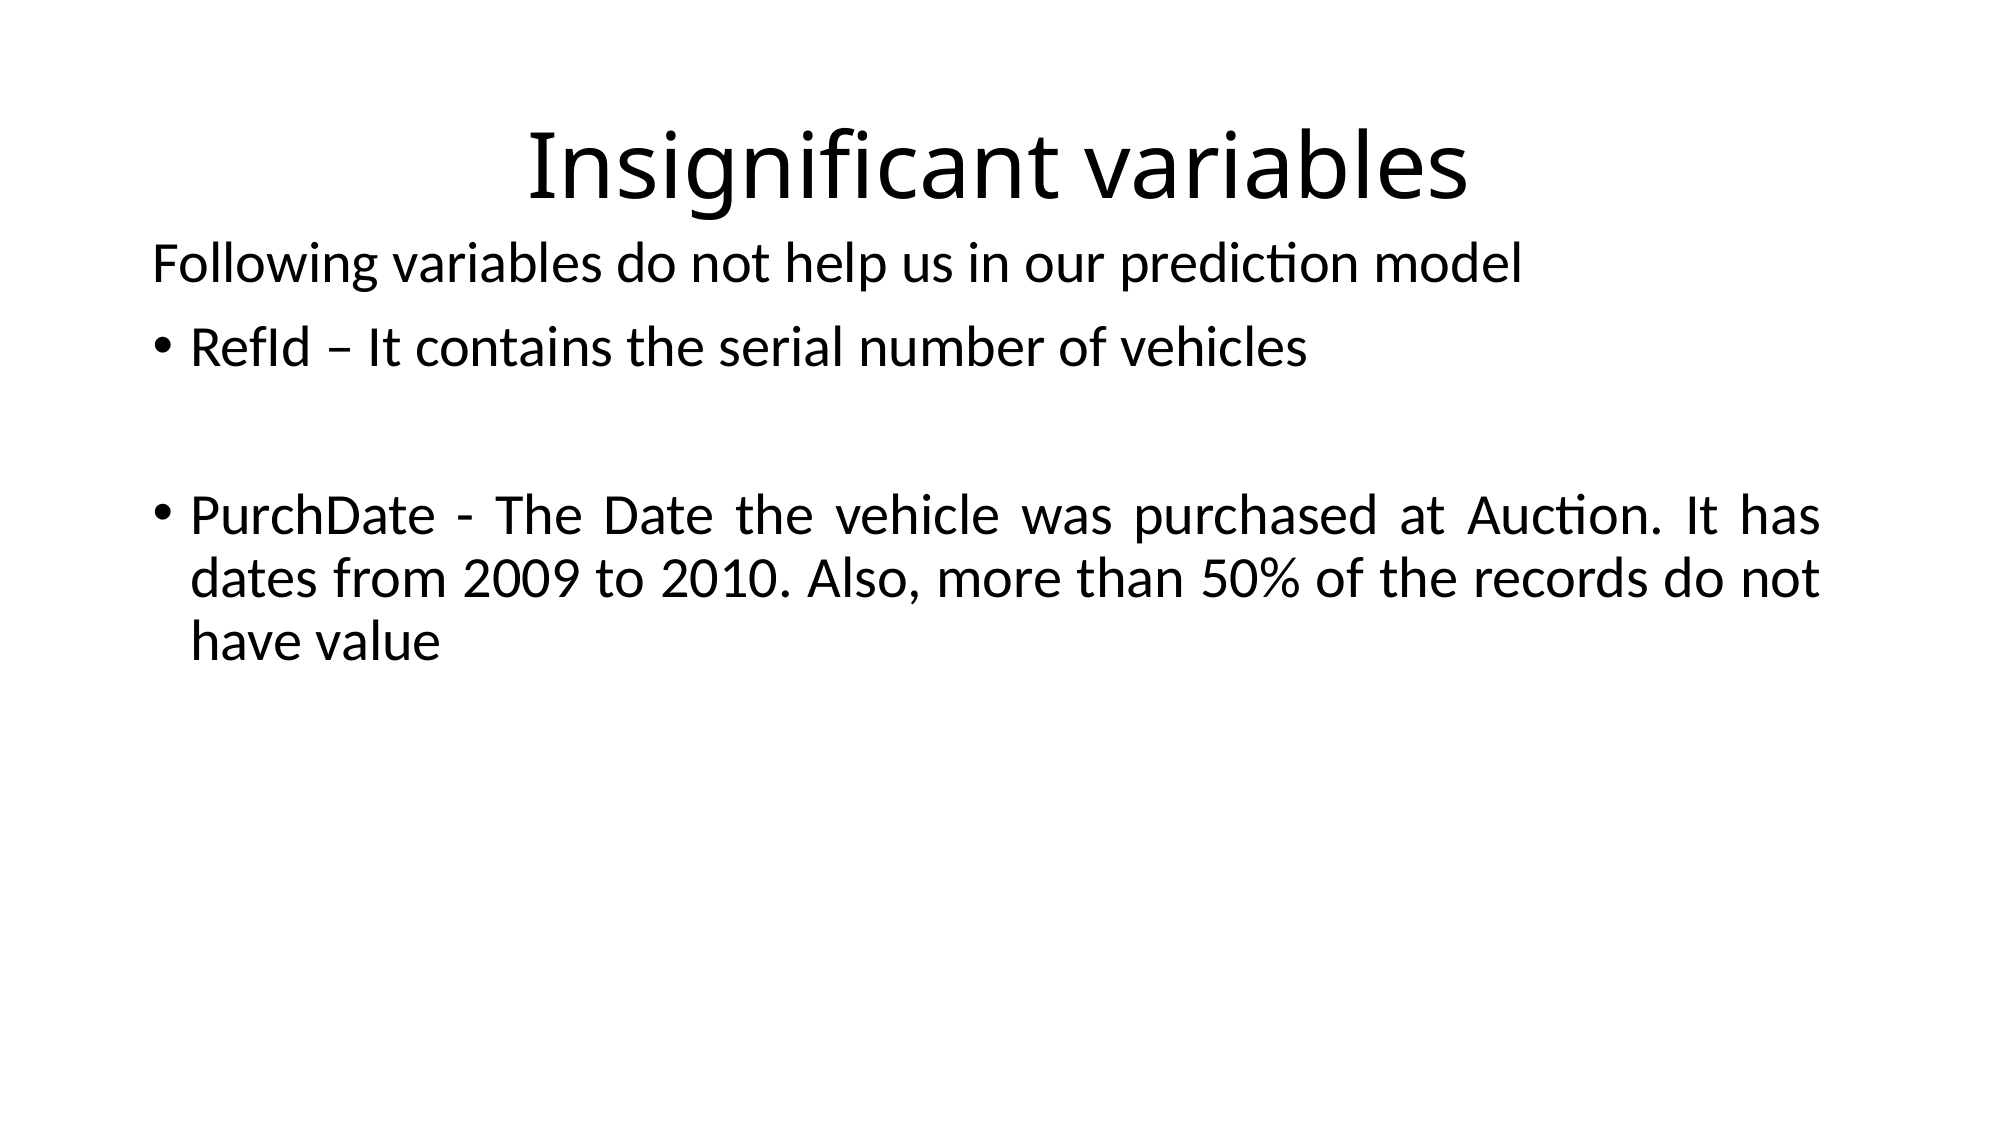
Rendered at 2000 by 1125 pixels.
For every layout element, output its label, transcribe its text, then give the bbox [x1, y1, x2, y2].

title Insignificant variables [137, 59, 1863, 278]
list Following variables do not help us in our prediction model RefId – It contains the serial number of vehicles PurchDate - The Date the vehicle was purchased at Auction. It has dates from 2009 to 2010. Also, more than 50% of the records do not have value [137, 224, 1838, 1016]
